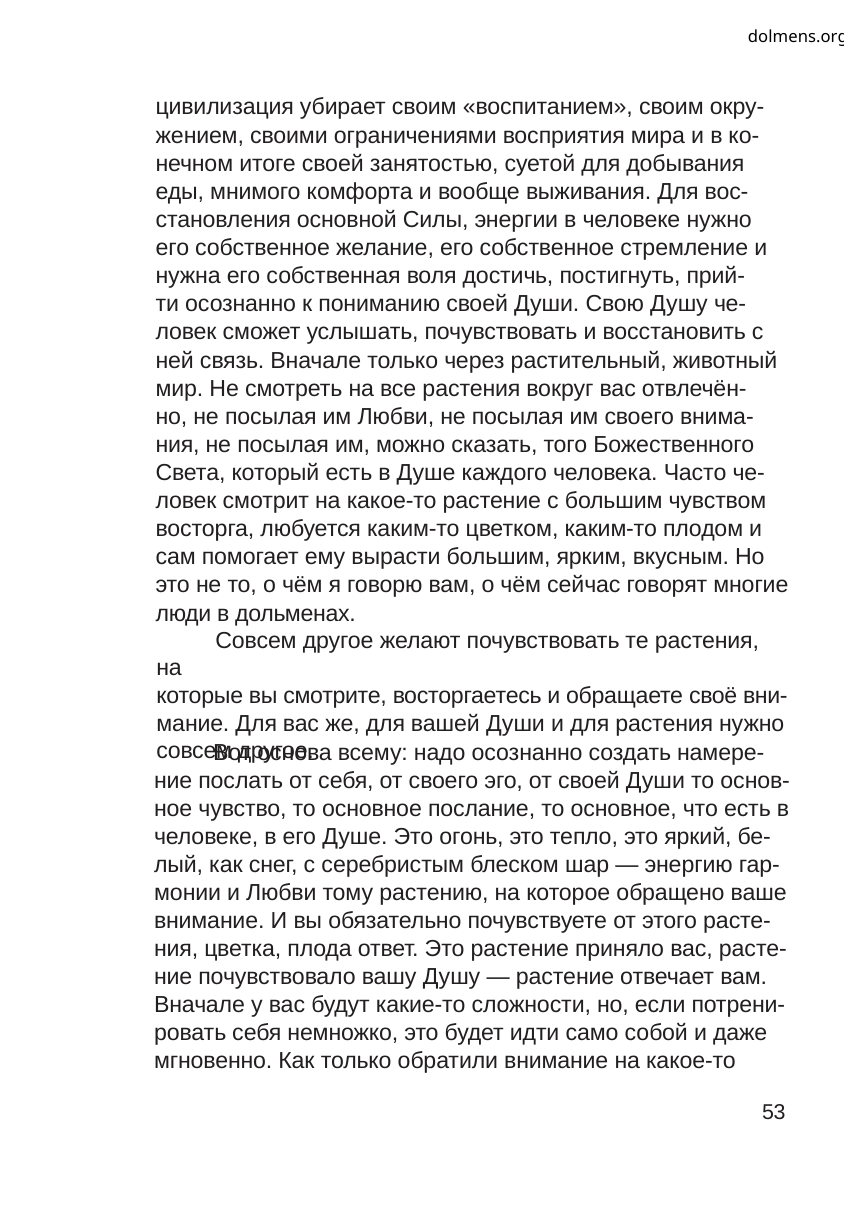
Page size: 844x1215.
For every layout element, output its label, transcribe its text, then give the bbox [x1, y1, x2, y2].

text_box Совсем другое желают почувствовать те растения, на которые вы смотрите, восторгаетесь и обращаете своё вни- мание. Для вас же, для вашей Души и для растения нужно совсем другое. [156, 624, 788, 737]
text_box dolmens.org [747, 27, 844, 66]
text_box цивилизация убирает своим «воспитанием», своим окру- жением, своими ограничениями восприятия мира и в ко- нечном итоге своей занятостью, суетой для добывания еды, мнимого комфорта и вообще выживания. Для вос- становления основной Силы, энергии в человеке нужно его собственное желание, его собственное стремление и нужна его собственная воля достичь, постигнуть, прий- ти осознанно к пониманию своей Души. Свою Душу че- ловек сможет услышать, почувствовать и восстановить с ней связь. Вначале только через растительный, животный мир. Не смотреть на все растения вокруг вас отвлечён- но, не посылая им Любви, не посылая им своего внима- ния, не посылая им, можно сказать, того Божественного Света, который есть в Душе каждого человека. Часто че- ловек смотрит на какое-то растение с большим чувством восторга, любуется каким-то цветком, каким-то плодом и сам помогает ему вырасти большим, ярким, вкусным. Но это не то, о чём я говорю вам, о чём сейчас говорят многие люди в дольменах. [155, 91, 789, 654]
text_box 53 [762, 1097, 786, 1151]
text_box Вот основа всему: надо осознанно создать намере- ние послать от себя, от своего эго, от своей Души то основ- ное чувство, то основное послание, то основное, что есть в человеке, в его Душе. Это огонь, это тепло, это яркий, бе- лый, как снег, с серебристым блеском шар — энергию гар- монии и Любви тому растению, на которое обращено ваше внимание. И вы обязательно почувствуете от этого расте- ния, цветка, плода ответ. Это растение приняло вас, расте- ние почувствовало вашу Душу — растение отвечает вам. Вначале у вас будут какие-то сложности, но, если потрени- ровать себя немножко, это будет идти само собой и даже мгновенно. Как только обратили внимание на какое-то [154, 737, 790, 1102]
